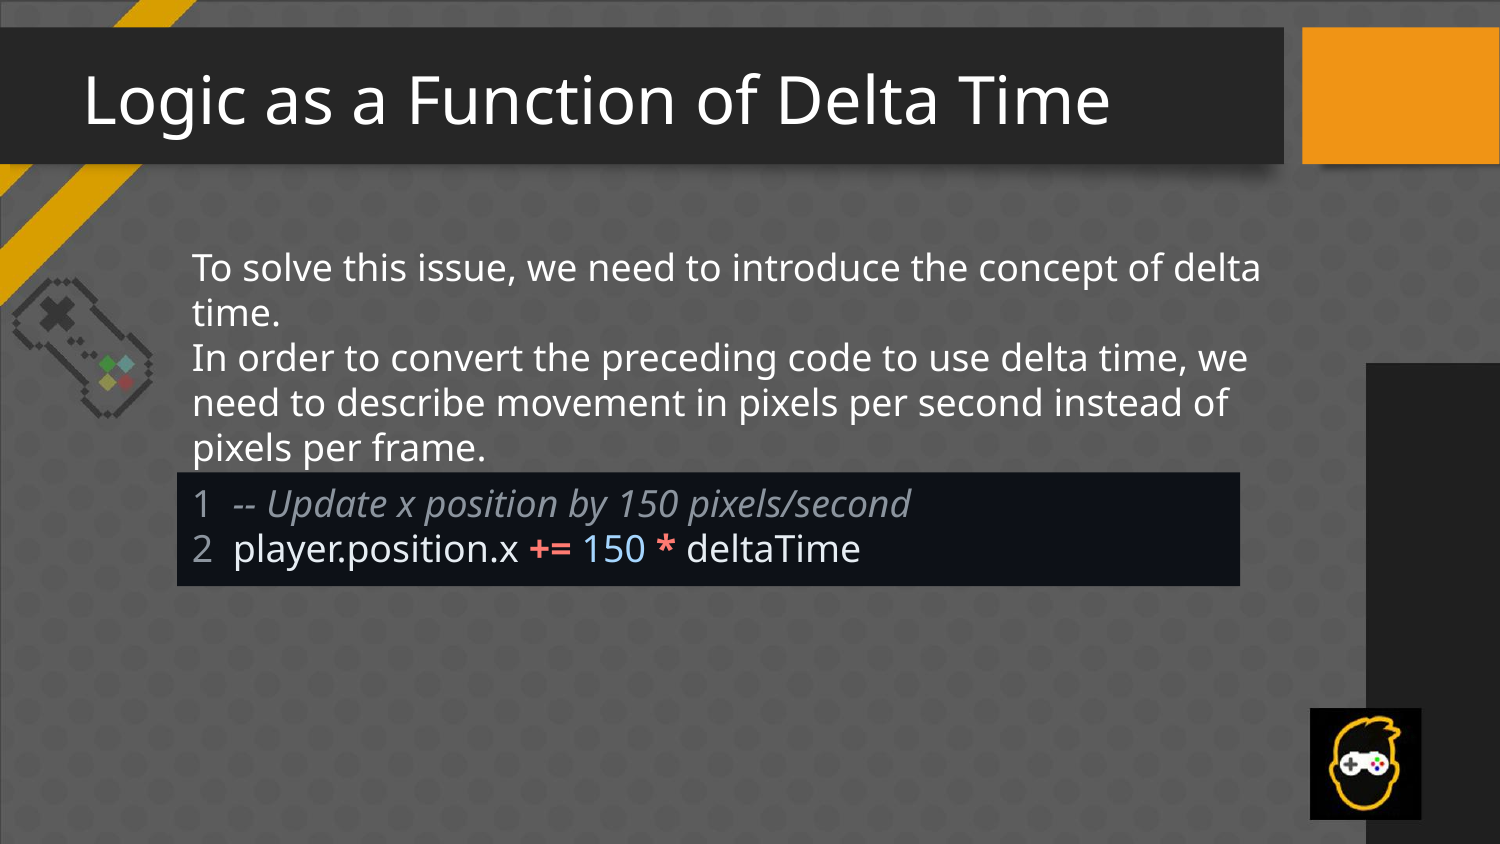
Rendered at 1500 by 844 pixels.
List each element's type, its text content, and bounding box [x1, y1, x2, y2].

text_box 1 -- Update x position by 150 pixels/second 2 player.position.x += 150 * deltaTime [177, 472, 1241, 587]
text_box To solve this issue, we need to introduce the concept of delta time. In order to convert the preceding code to use delta time, we need to describe movement in pixels per second instead of pixels per frame. [177, 236, 1329, 419]
picture [0, 0, 1500, 844]
title Logic as a Function of Delta Time [82, 31, 1265, 165]
